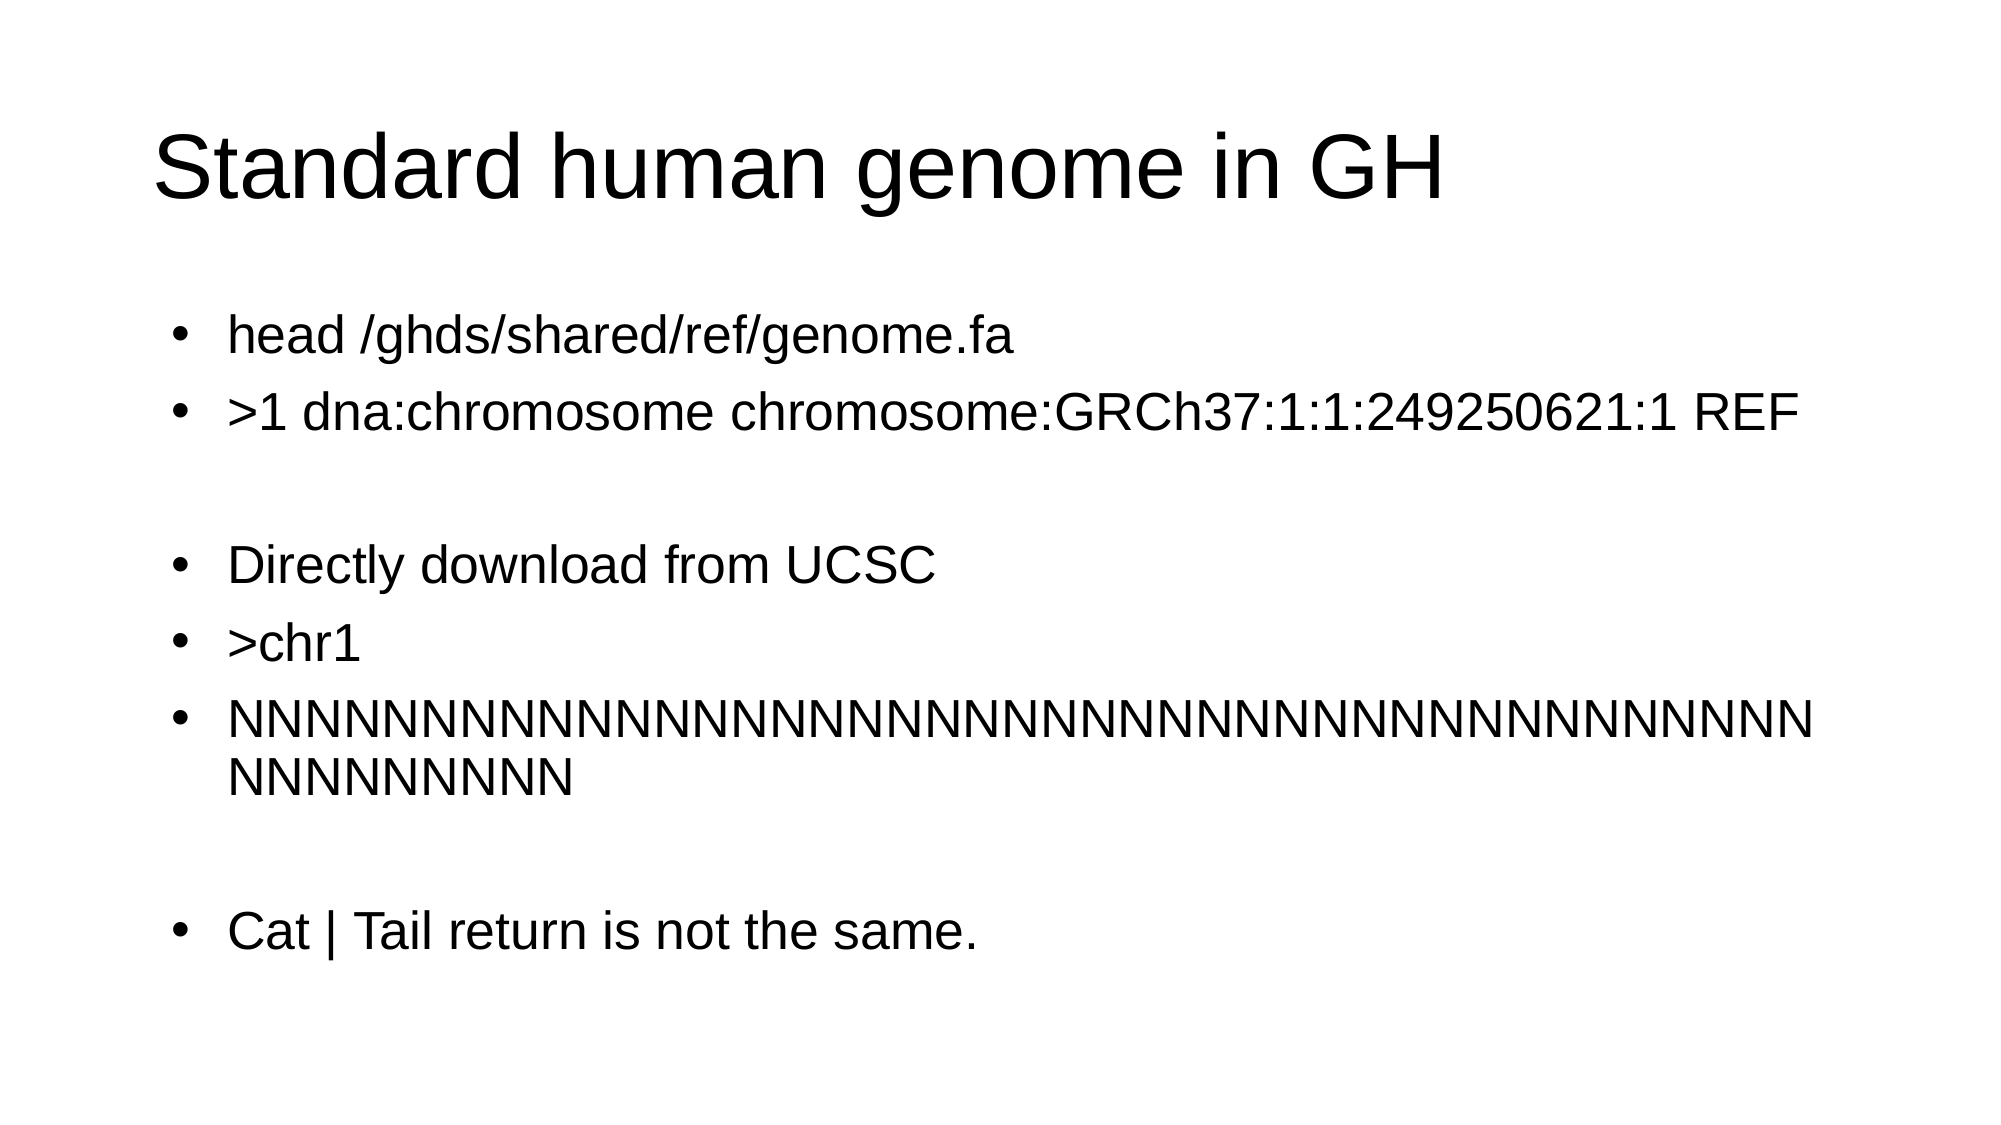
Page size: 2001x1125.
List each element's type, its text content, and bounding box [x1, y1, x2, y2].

title Standard human genome in GH [137, 59, 1863, 278]
list head /ghds/shared/ref/genome.fa >1 dna:chromosome chromosome:GRCh37:1:1:249250621:1 REF Directly download from UCSC >chr1 NNNNNNNNNNNNNNNNNNNNNNNNNNNNNNNNNNNNNNNNNNNNNNNNNN Cat | Tail return is not the same. [137, 299, 1863, 1014]
